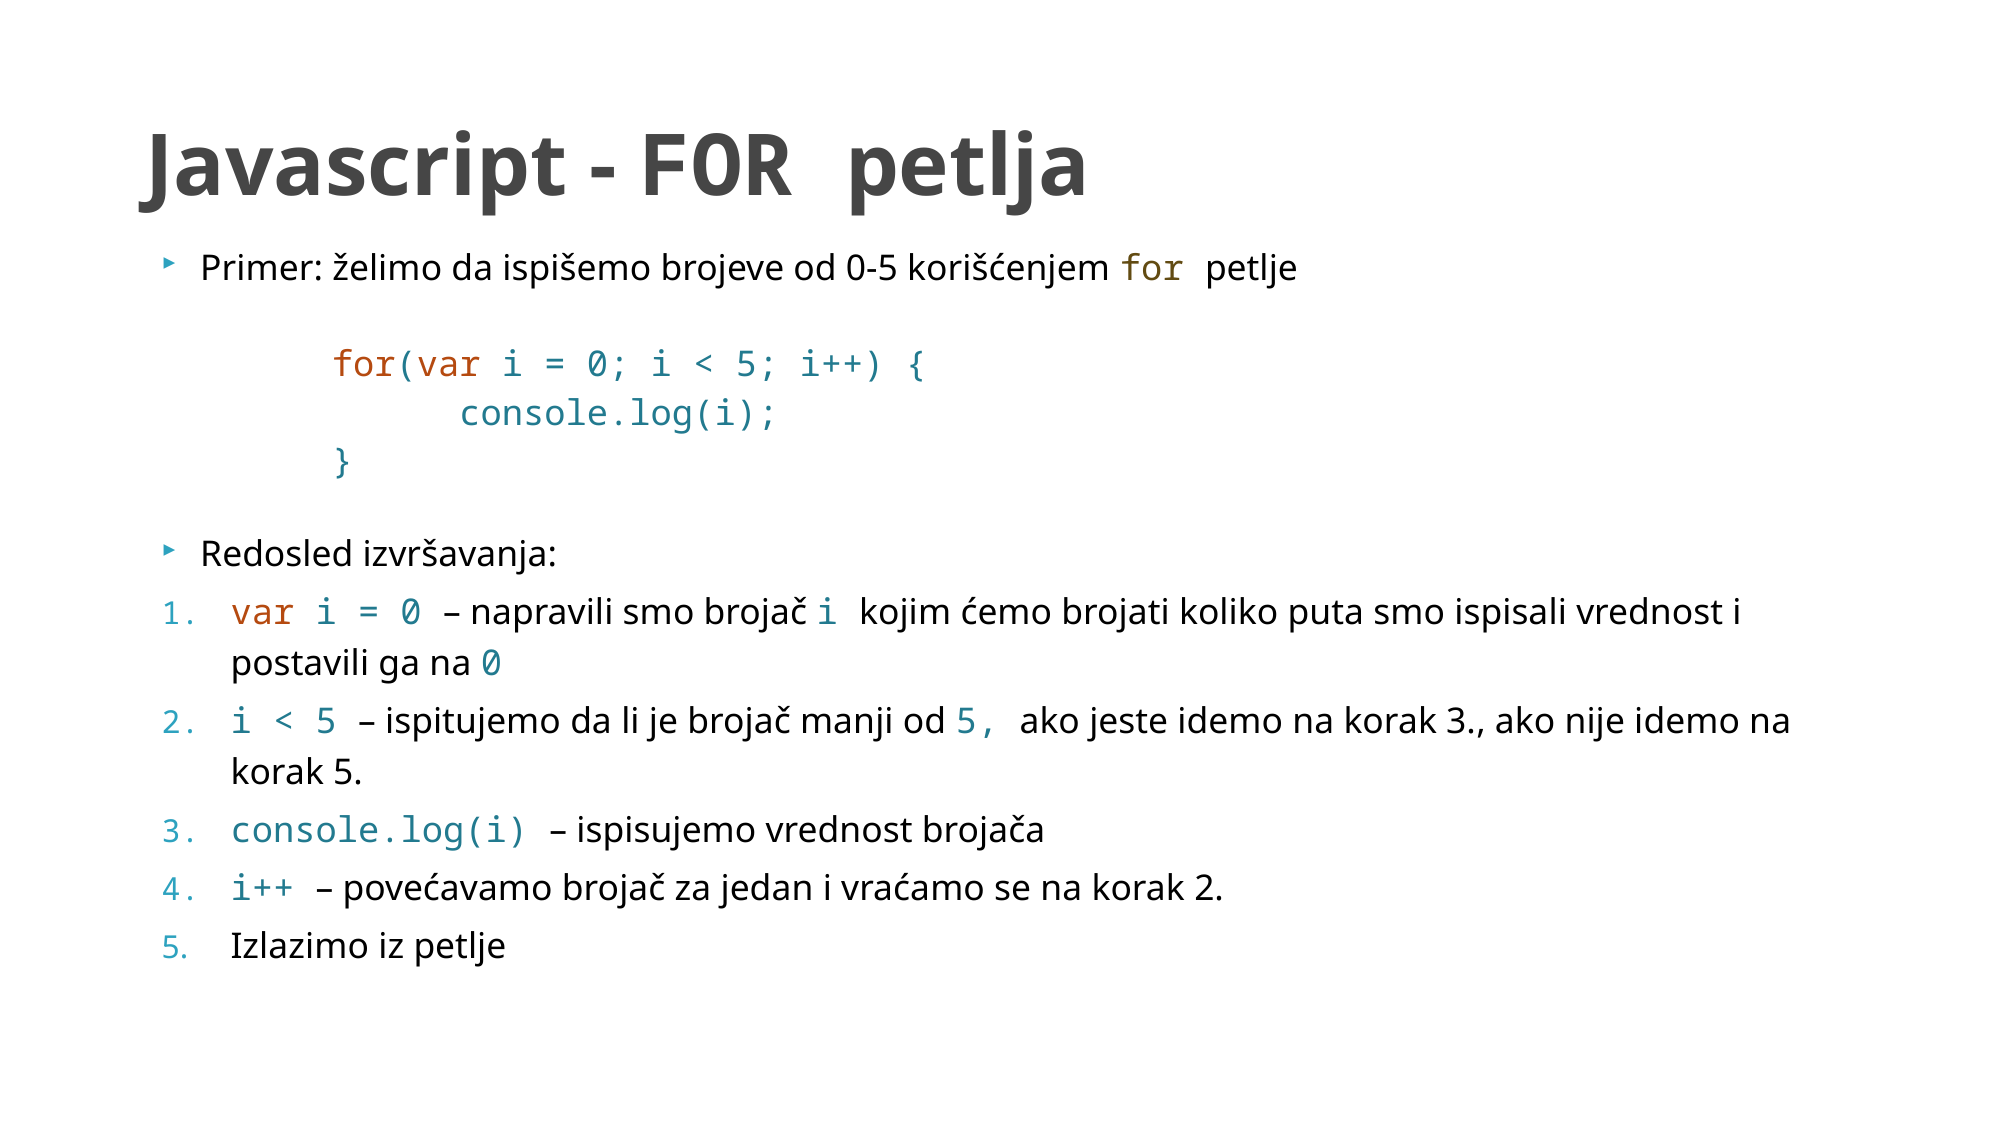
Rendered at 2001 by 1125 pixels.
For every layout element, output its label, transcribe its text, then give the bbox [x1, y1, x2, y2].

title Javascript - FOR petlja [130, 52, 1842, 270]
list Primer: želimo da ispišemo brojeve od 0-5 korišćenjem for petlje for(var i = 0; i < 5; i++) { console.log(i); } Redosled izvršavanja: var i = 0 – napravili smo brojač i kojim ćemo brojati koliko puta smo ispisali vrednost i postavili ga na 0 i < 5 – ispitujemo da li je brojač manji od 5, ako jeste idemo na korak 3., ako nije idemo na korak 5. console.log(i) – ispisujemo vrednost brojača i++ – povećavamo brojač za jedan i vraćamo se na korak 2. Izlazimo iz petlje [130, 270, 1842, 976]
